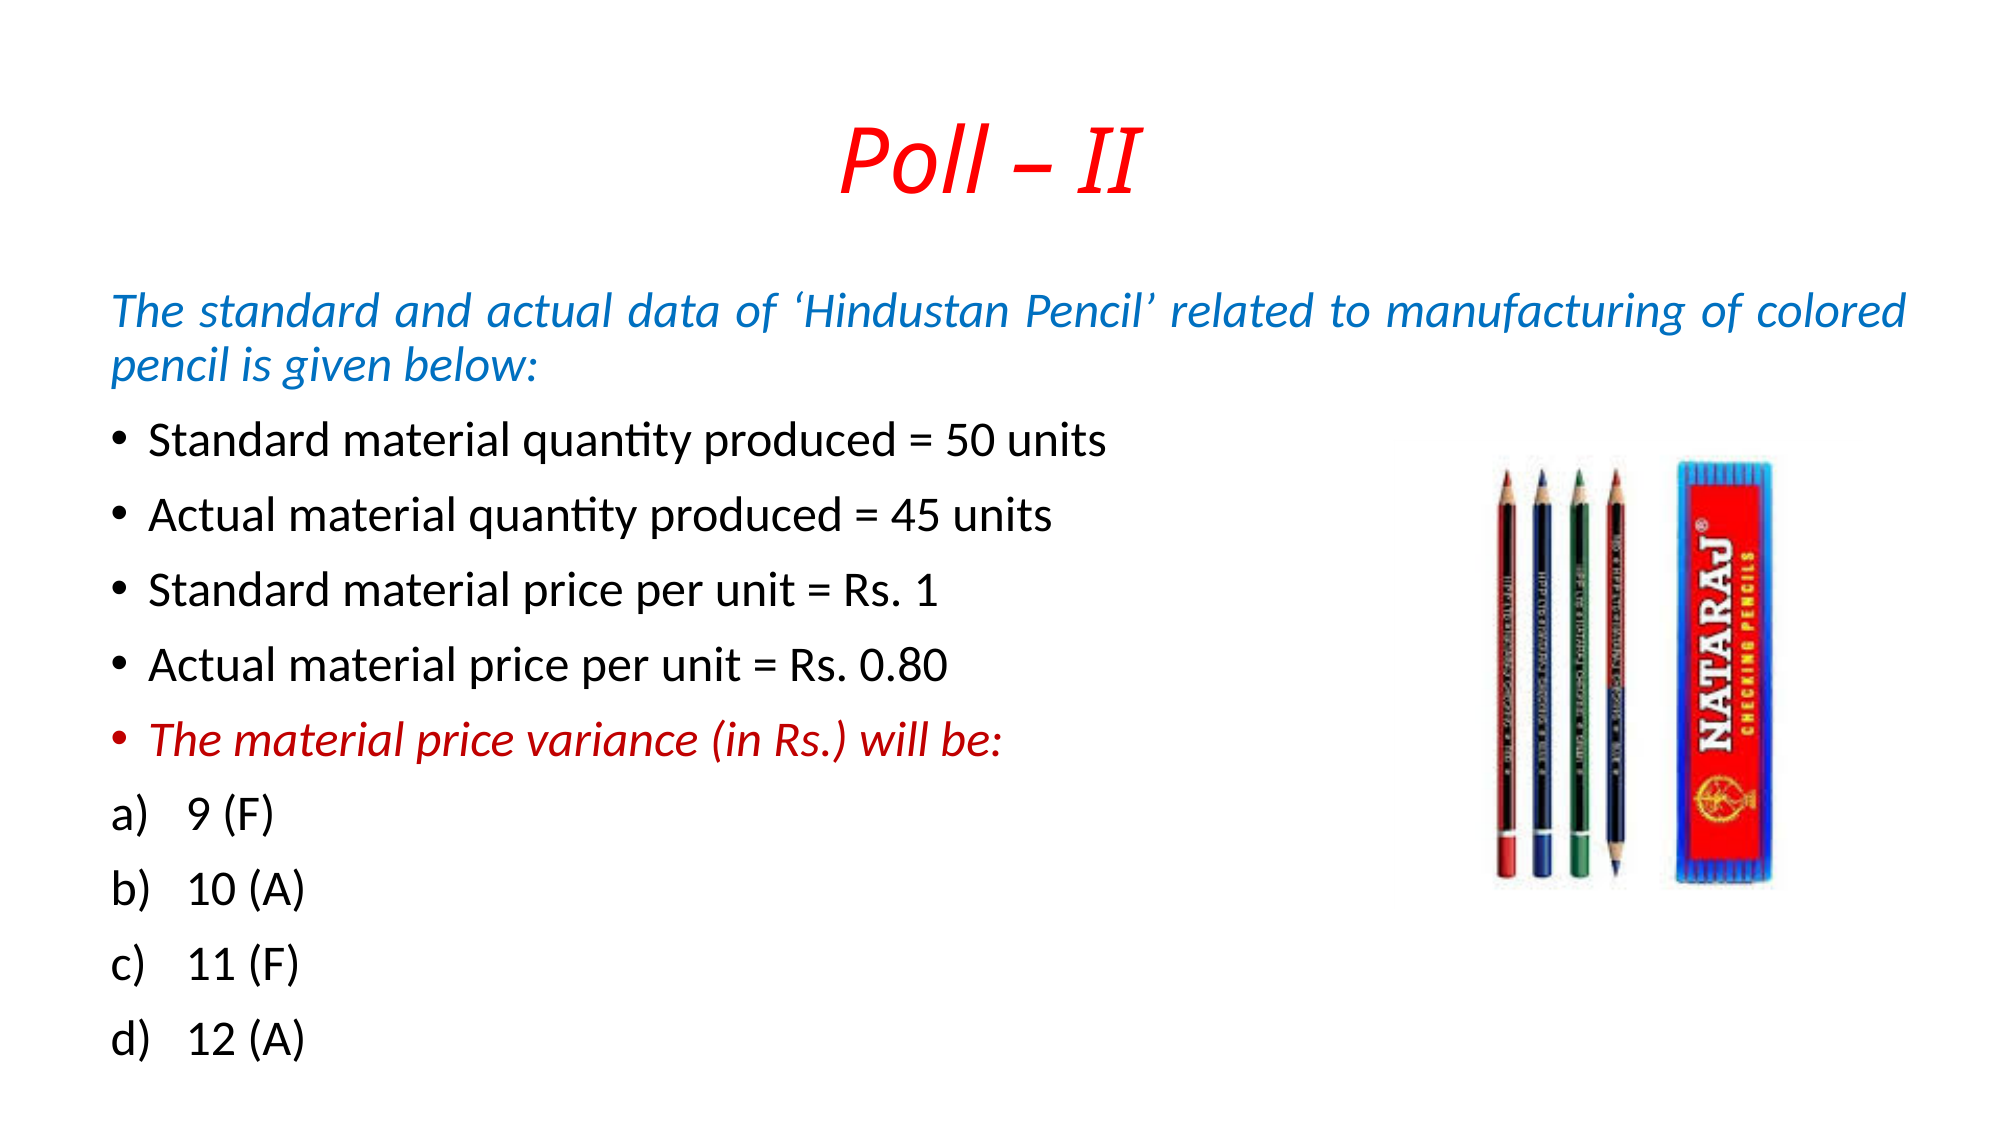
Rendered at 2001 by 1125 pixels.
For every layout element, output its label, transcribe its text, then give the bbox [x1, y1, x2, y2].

picture [1393, 439, 1863, 909]
title Poll – II [137, 89, 1863, 239]
list The standard and actual data of ‘Hindustan Pencil’ related to manufacturing of colored pencil is given below: Standard material quantity produced = 50 units Actual material quantity produced = 45 units Standard material price per unit = Rs. 1 Actual material price per unit = Rs. 0.80 The material price variance (in Rs.) will be: 9 (F) 10 (A) 11 (F) 12 (A) [95, 277, 1924, 1101]
